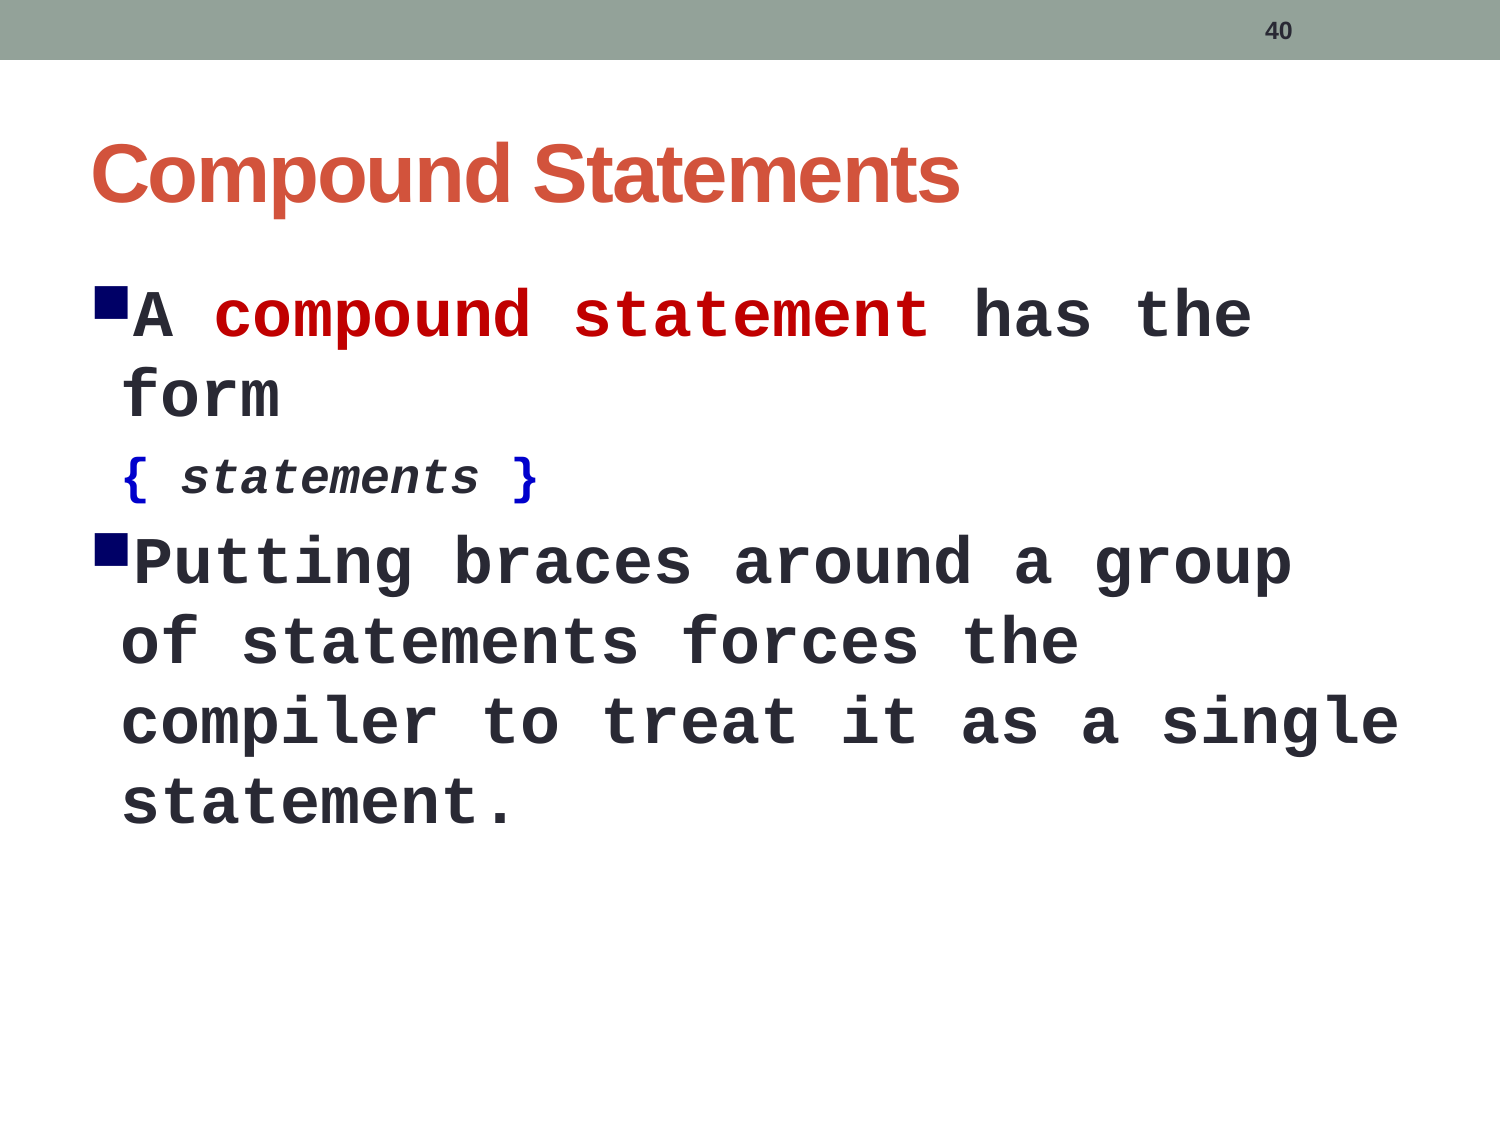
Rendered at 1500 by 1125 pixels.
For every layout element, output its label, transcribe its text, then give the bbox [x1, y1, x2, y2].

list A compound statement has the form { statements } Putting braces around a group of statements forces the compiler to treat it as a single statement. [75, 262, 1425, 1063]
slide_number 40 [1250, 3, 1425, 57]
title Compound Statements [75, 87, 1425, 250]
